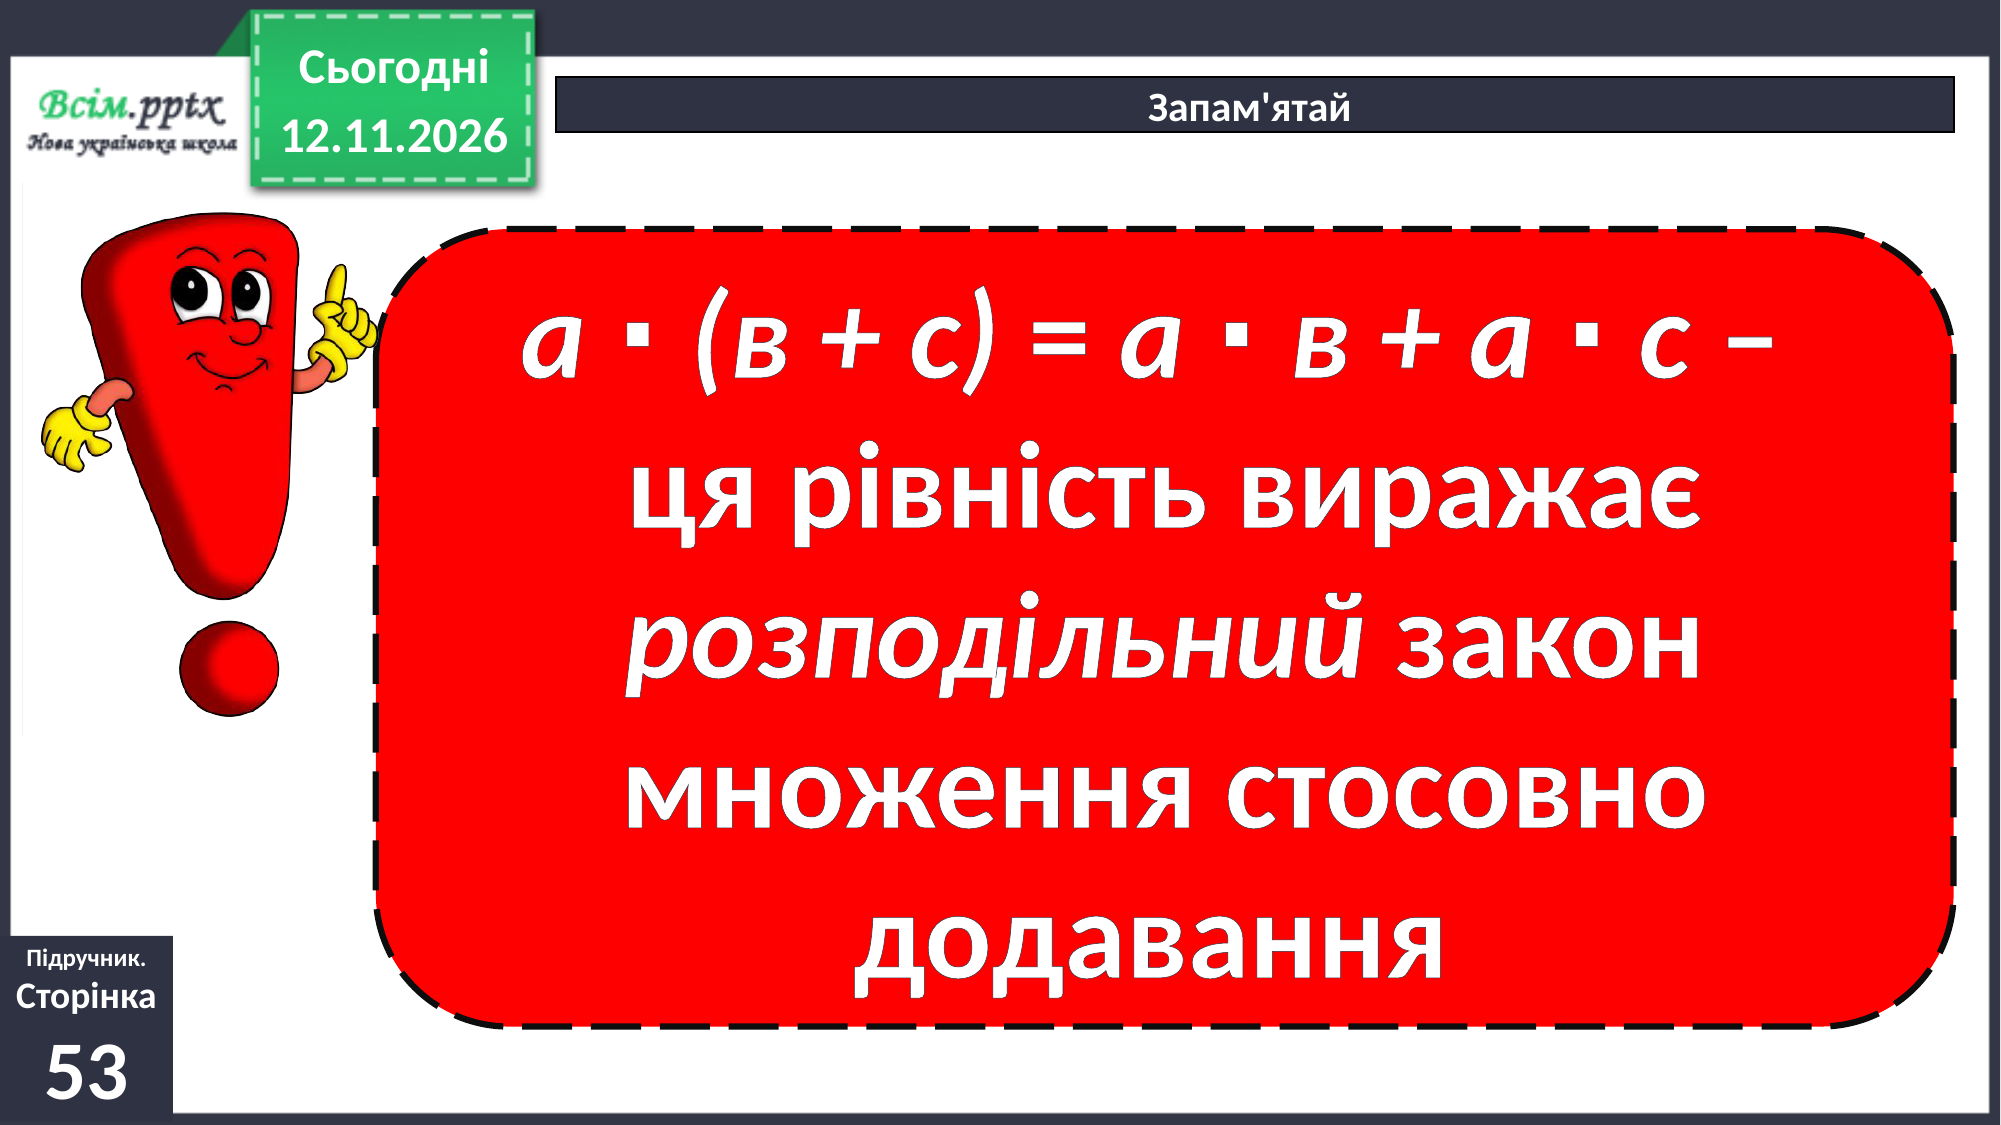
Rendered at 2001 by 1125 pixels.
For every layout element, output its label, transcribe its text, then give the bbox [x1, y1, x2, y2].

text_box а ∙ (в + с) = а ∙ в + а ∙ с – ця рівність виражає розподільний закон множення стосовно додавання [374, 228, 1955, 1028]
text_box Запам'ятай [555, 76, 1955, 133]
text_box 21.02.2022 [263, 101, 524, 164]
text_box Підручник. Сторінка 53 [0, 935, 174, 1122]
text_box Сьогодні [284, 26, 535, 101]
picture [0, 0, 2001, 1125]
